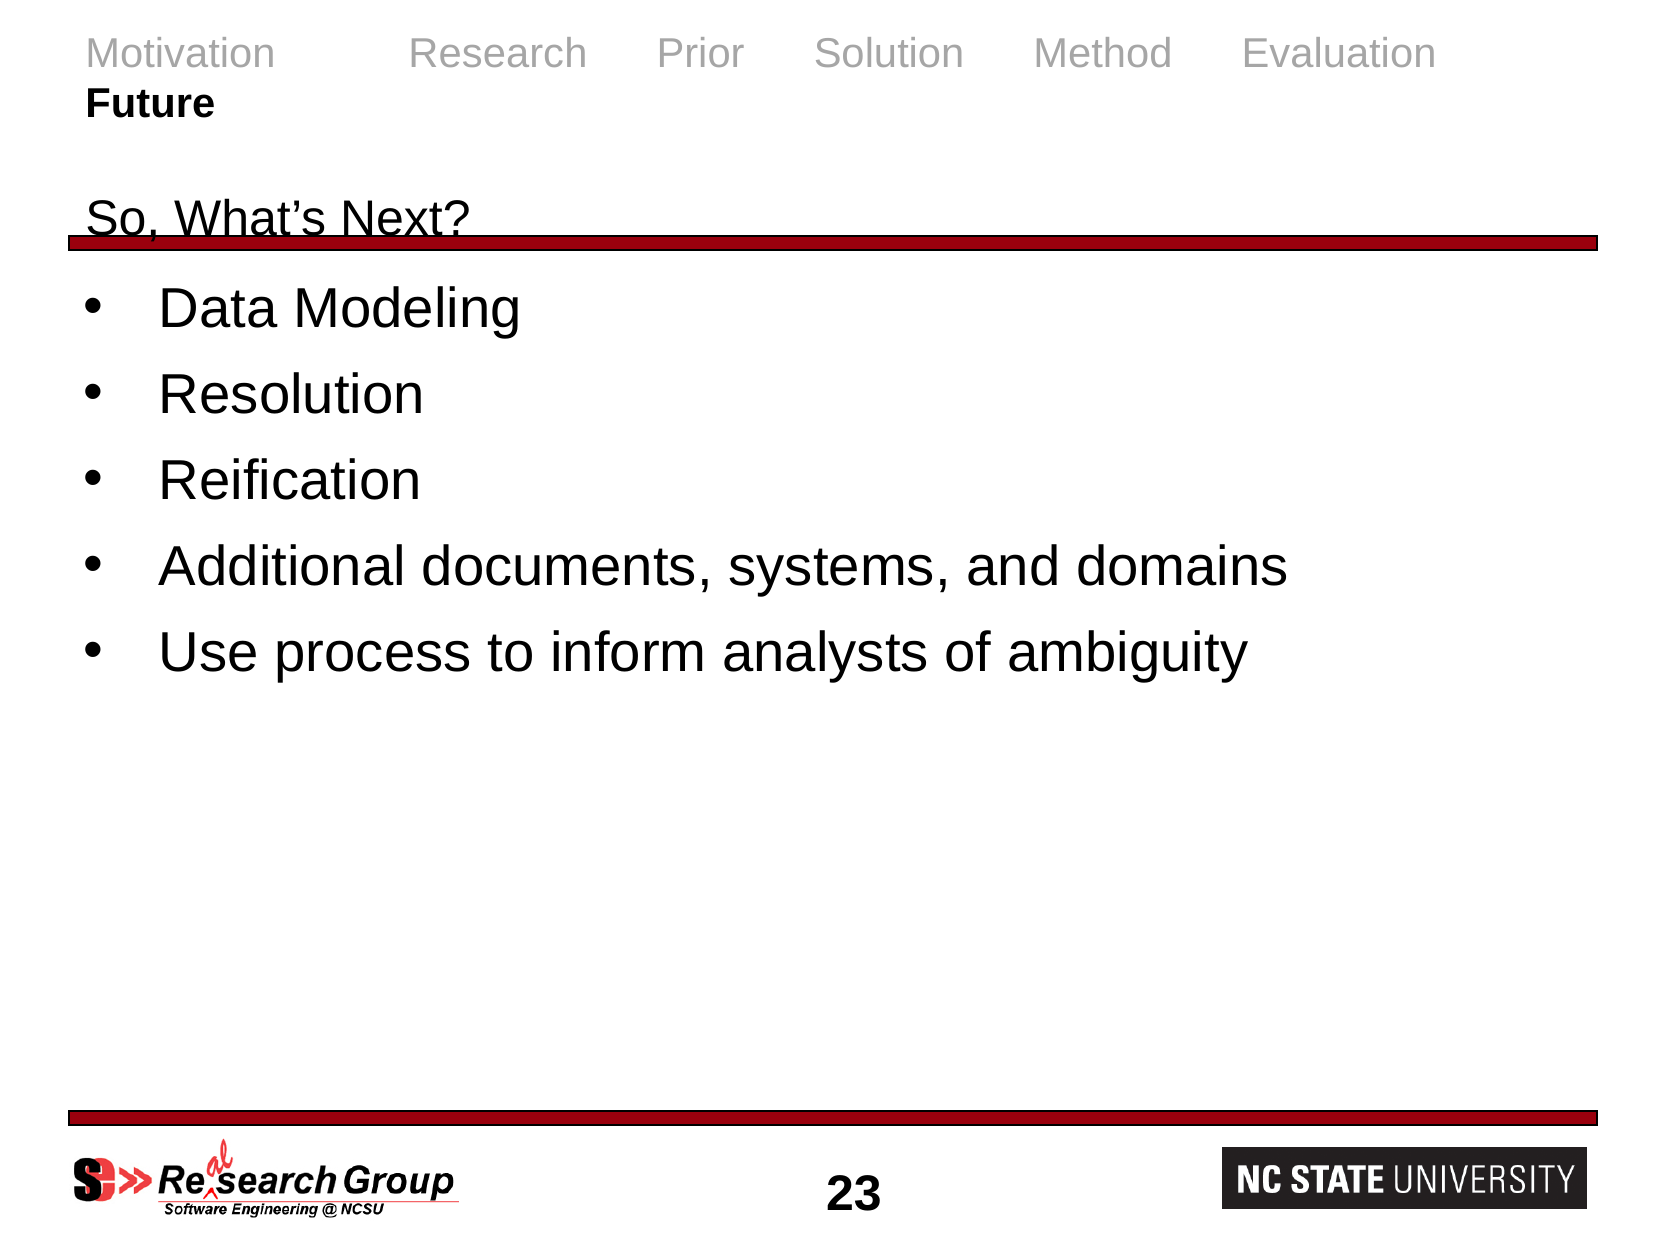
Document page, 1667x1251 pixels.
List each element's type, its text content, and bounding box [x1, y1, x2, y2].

picture [1222, 1147, 1587, 1209]
list Data Modeling Resolution Reification Additional documents, systems, and domains Use process to inform analysts of ambiguity [69, 263, 1609, 1089]
picture [69, 1138, 459, 1224]
footer 23 [569, 1152, 1139, 1237]
title Motivation Research Prior Solution Method Evaluation Future So, What’s Next? [70, 17, 1621, 138]
